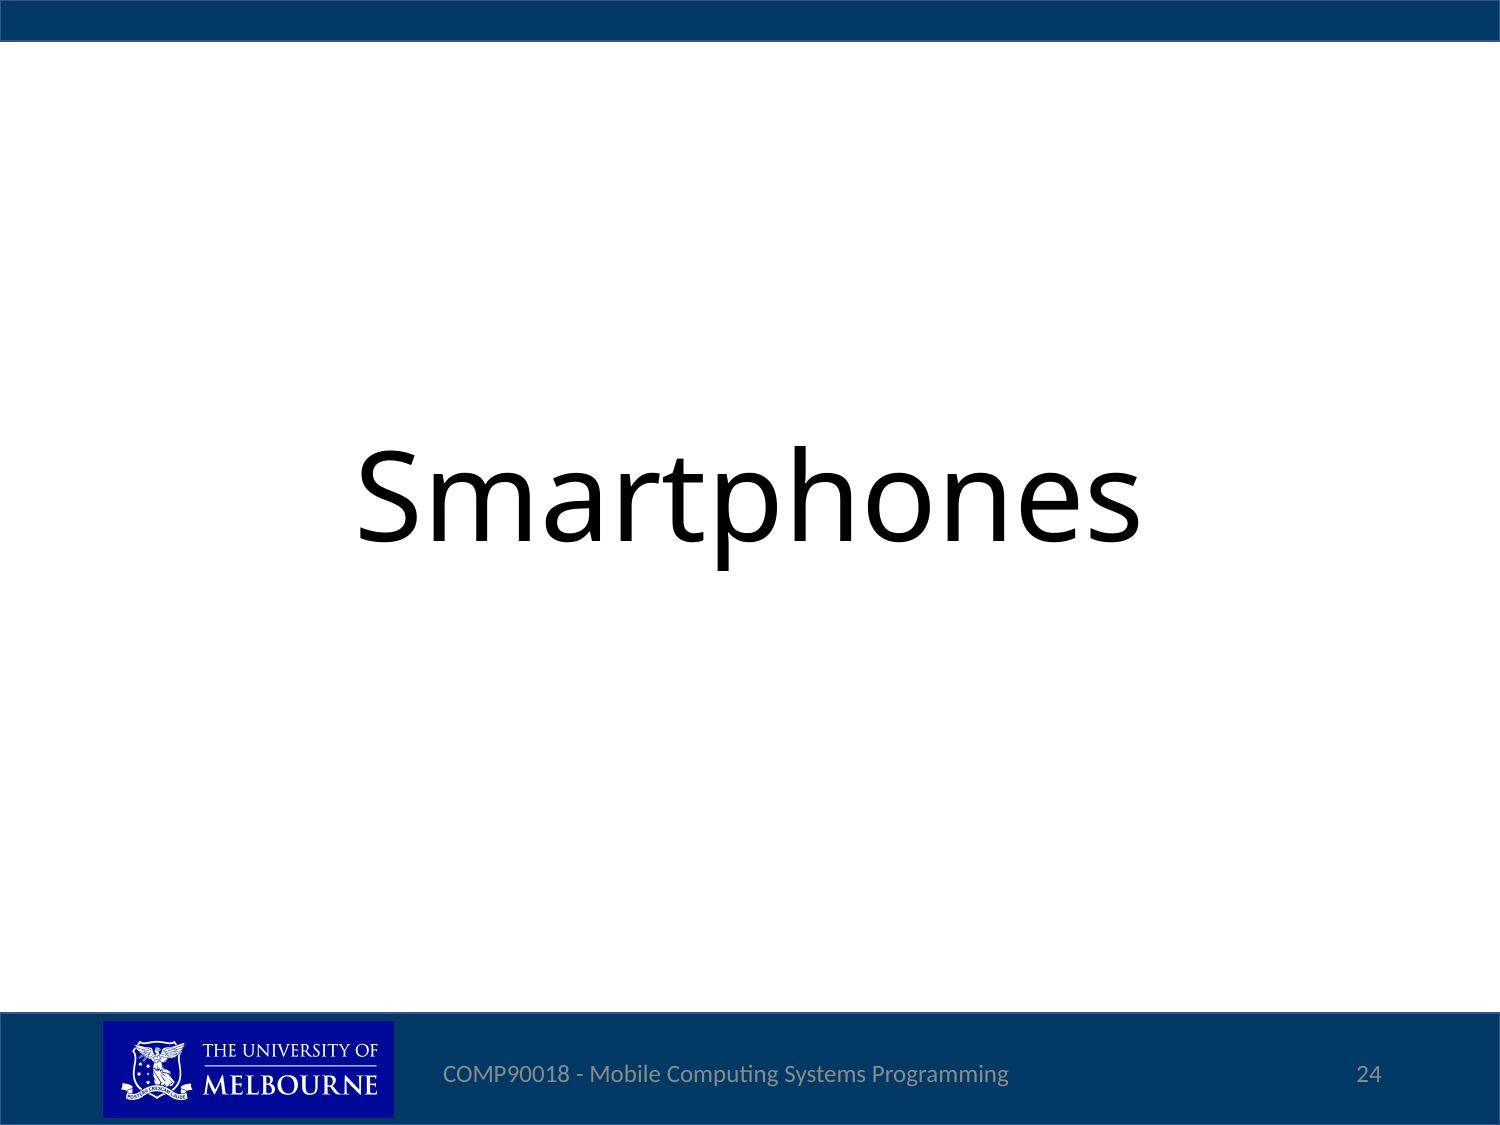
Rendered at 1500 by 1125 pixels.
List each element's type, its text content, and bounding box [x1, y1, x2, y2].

slide_number 24 [1059, 1042, 1397, 1103]
picture [103, 1021, 394, 1118]
footer COMP90018 - Mobile Computing Systems Programming [393, 1042, 1059, 1103]
title Smartphones [112, 184, 1388, 576]
